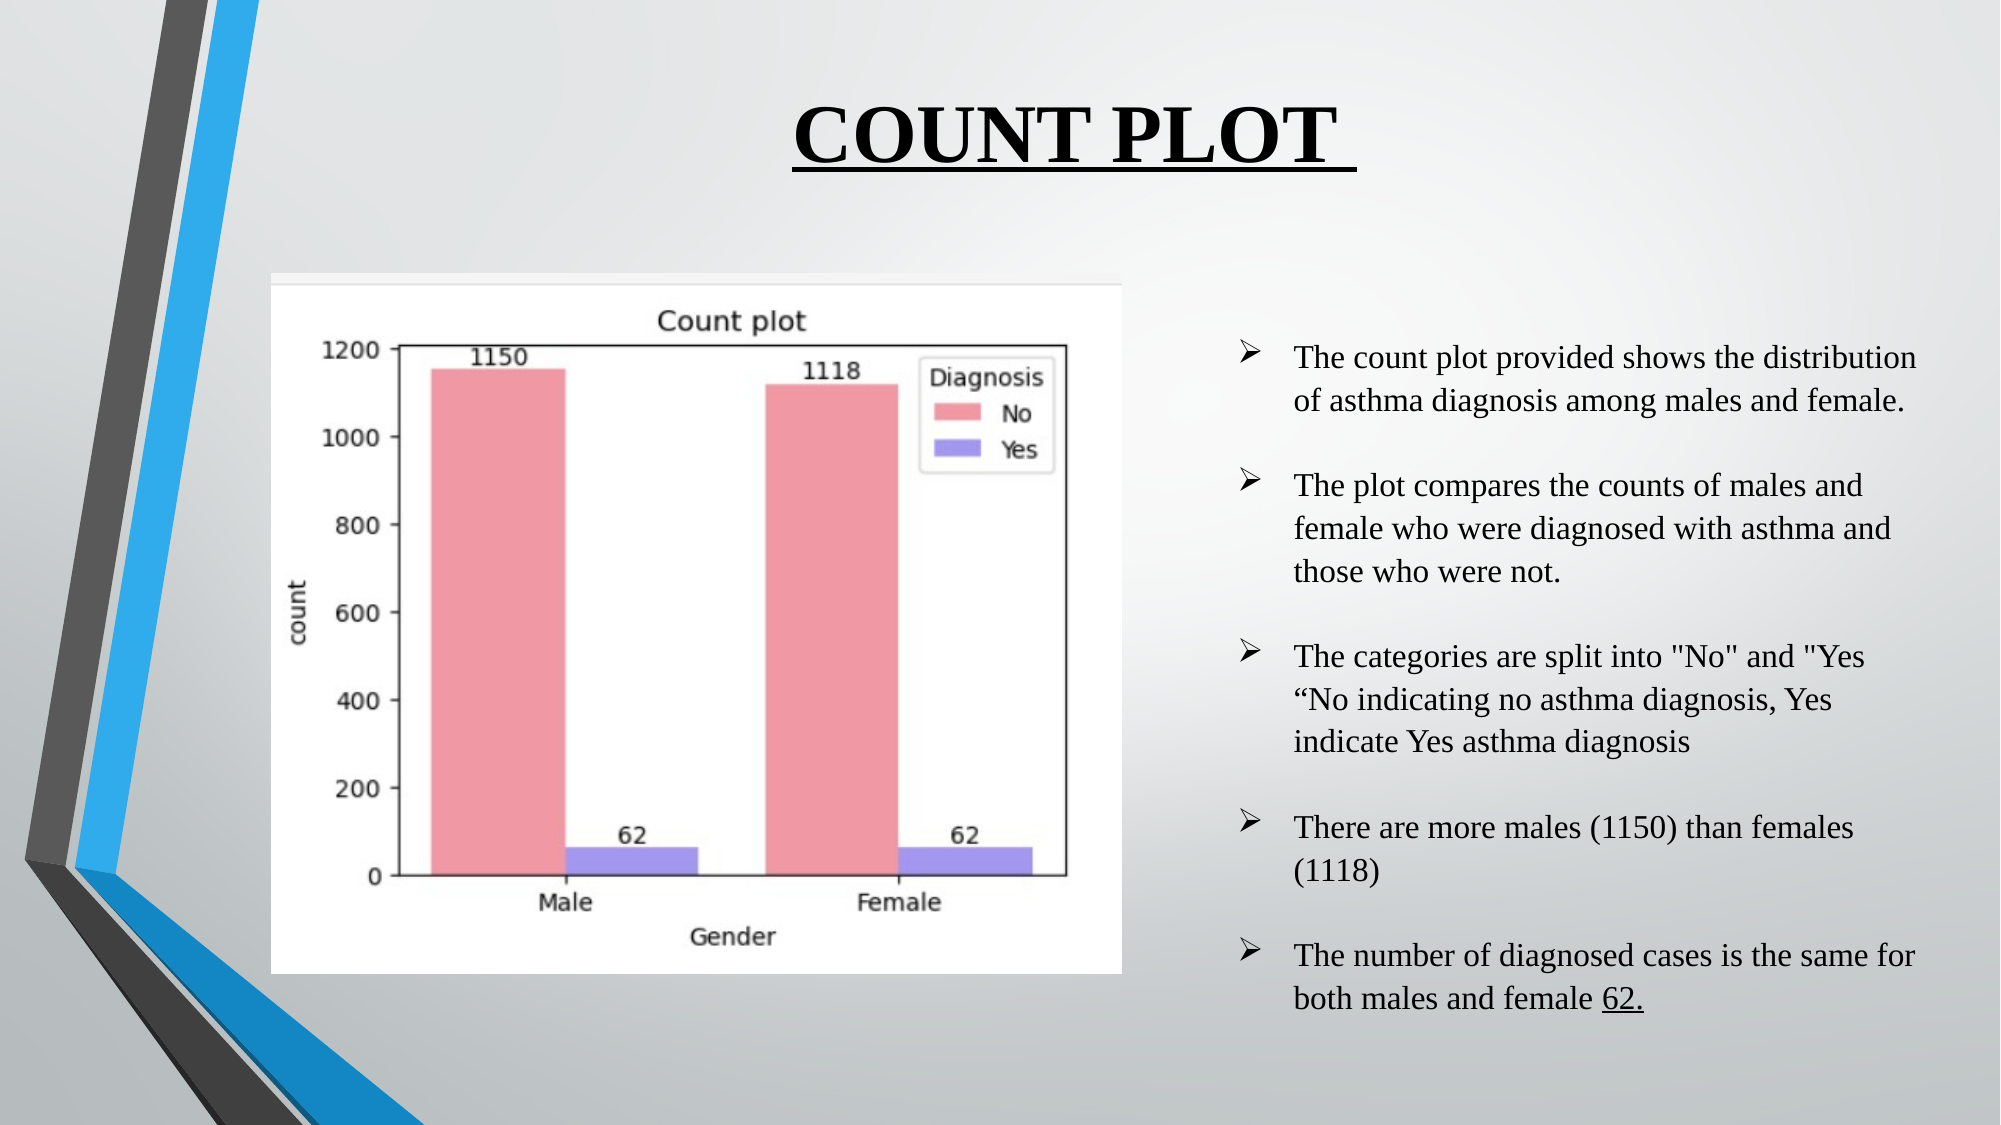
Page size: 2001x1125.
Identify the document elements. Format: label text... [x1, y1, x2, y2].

text_box The count plot provided shows the distribution of asthma diagnosis among males and female. The plot compares the counts of males and female who were diagnosed with asthma and those who were not. The categories are split into "No" and "Yes “No indicating no asthma diagnosis, Yes indicate Yes asthma diagnosis There are more males (1150) than females (1118) The number of diagnosed cases is the same for both males and female 62. [1222, 273, 1938, 1075]
picture [271, 273, 1122, 974]
text_box COUNT PLOT [777, 72, 1431, 187]
